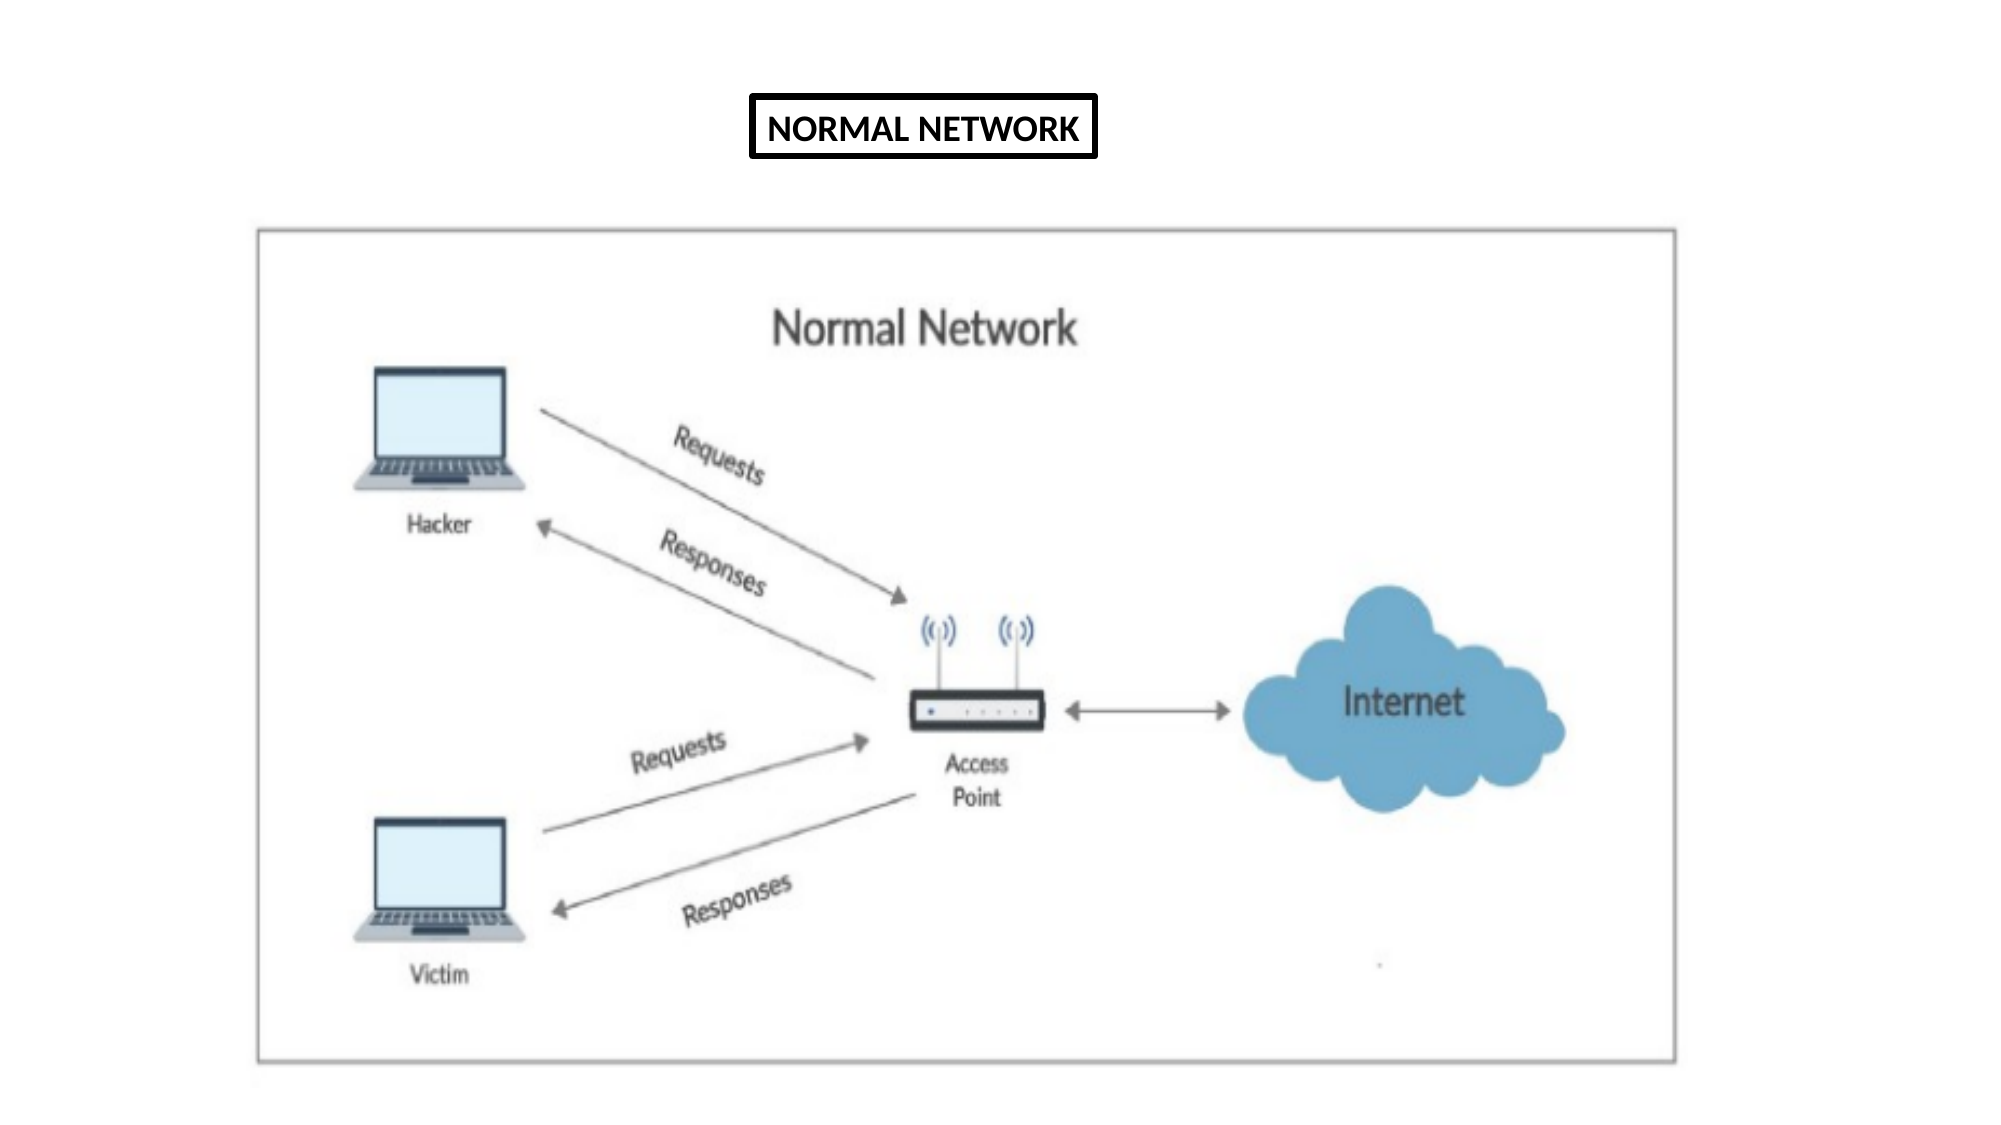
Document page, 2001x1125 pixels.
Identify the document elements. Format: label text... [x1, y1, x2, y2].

picture [243, 215, 1688, 1089]
text_box NORMAL NETWORK [752, 96, 1095, 157]
